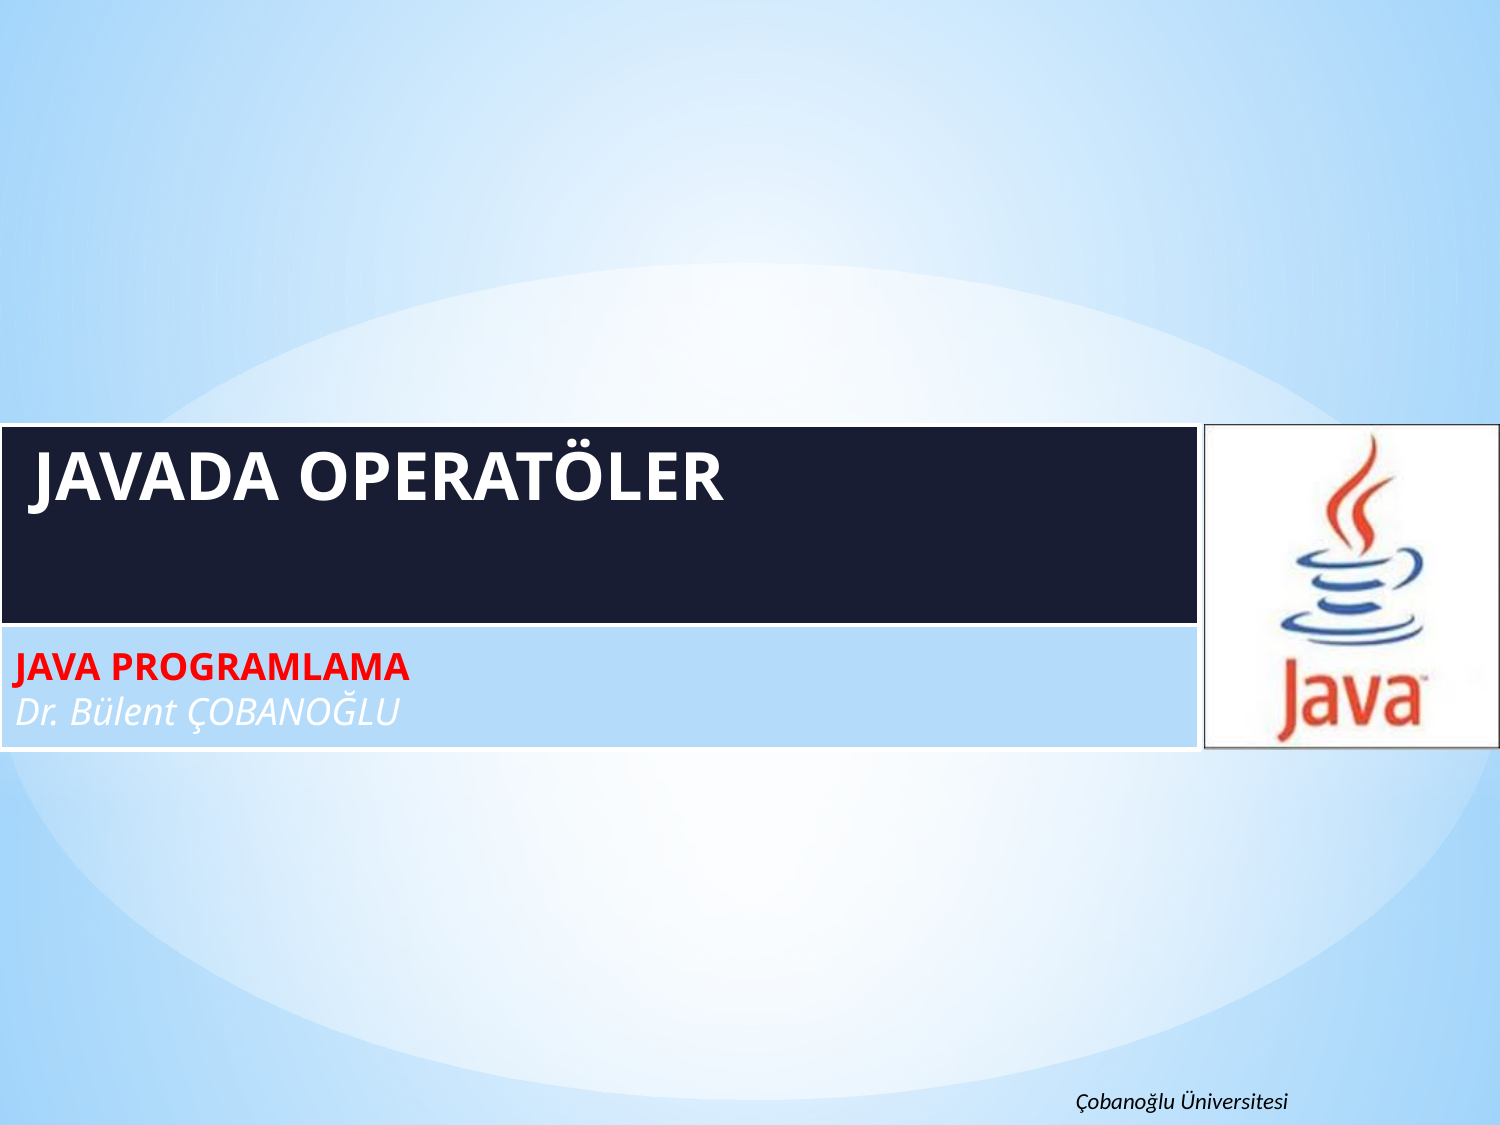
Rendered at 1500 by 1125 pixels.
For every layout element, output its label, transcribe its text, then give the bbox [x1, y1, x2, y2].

text_box Çobanoğlu Üniversitesi [1060, 1079, 1309, 1122]
picture [1204, 424, 1500, 751]
text_box JAVA PROGRAMLAMA Dr. Bülent ÇOBANOĞLU [0, 623, 1199, 752]
title JAVADA OPERATÖLER [3, 434, 1168, 607]
text_box [0, 423, 1202, 623]
